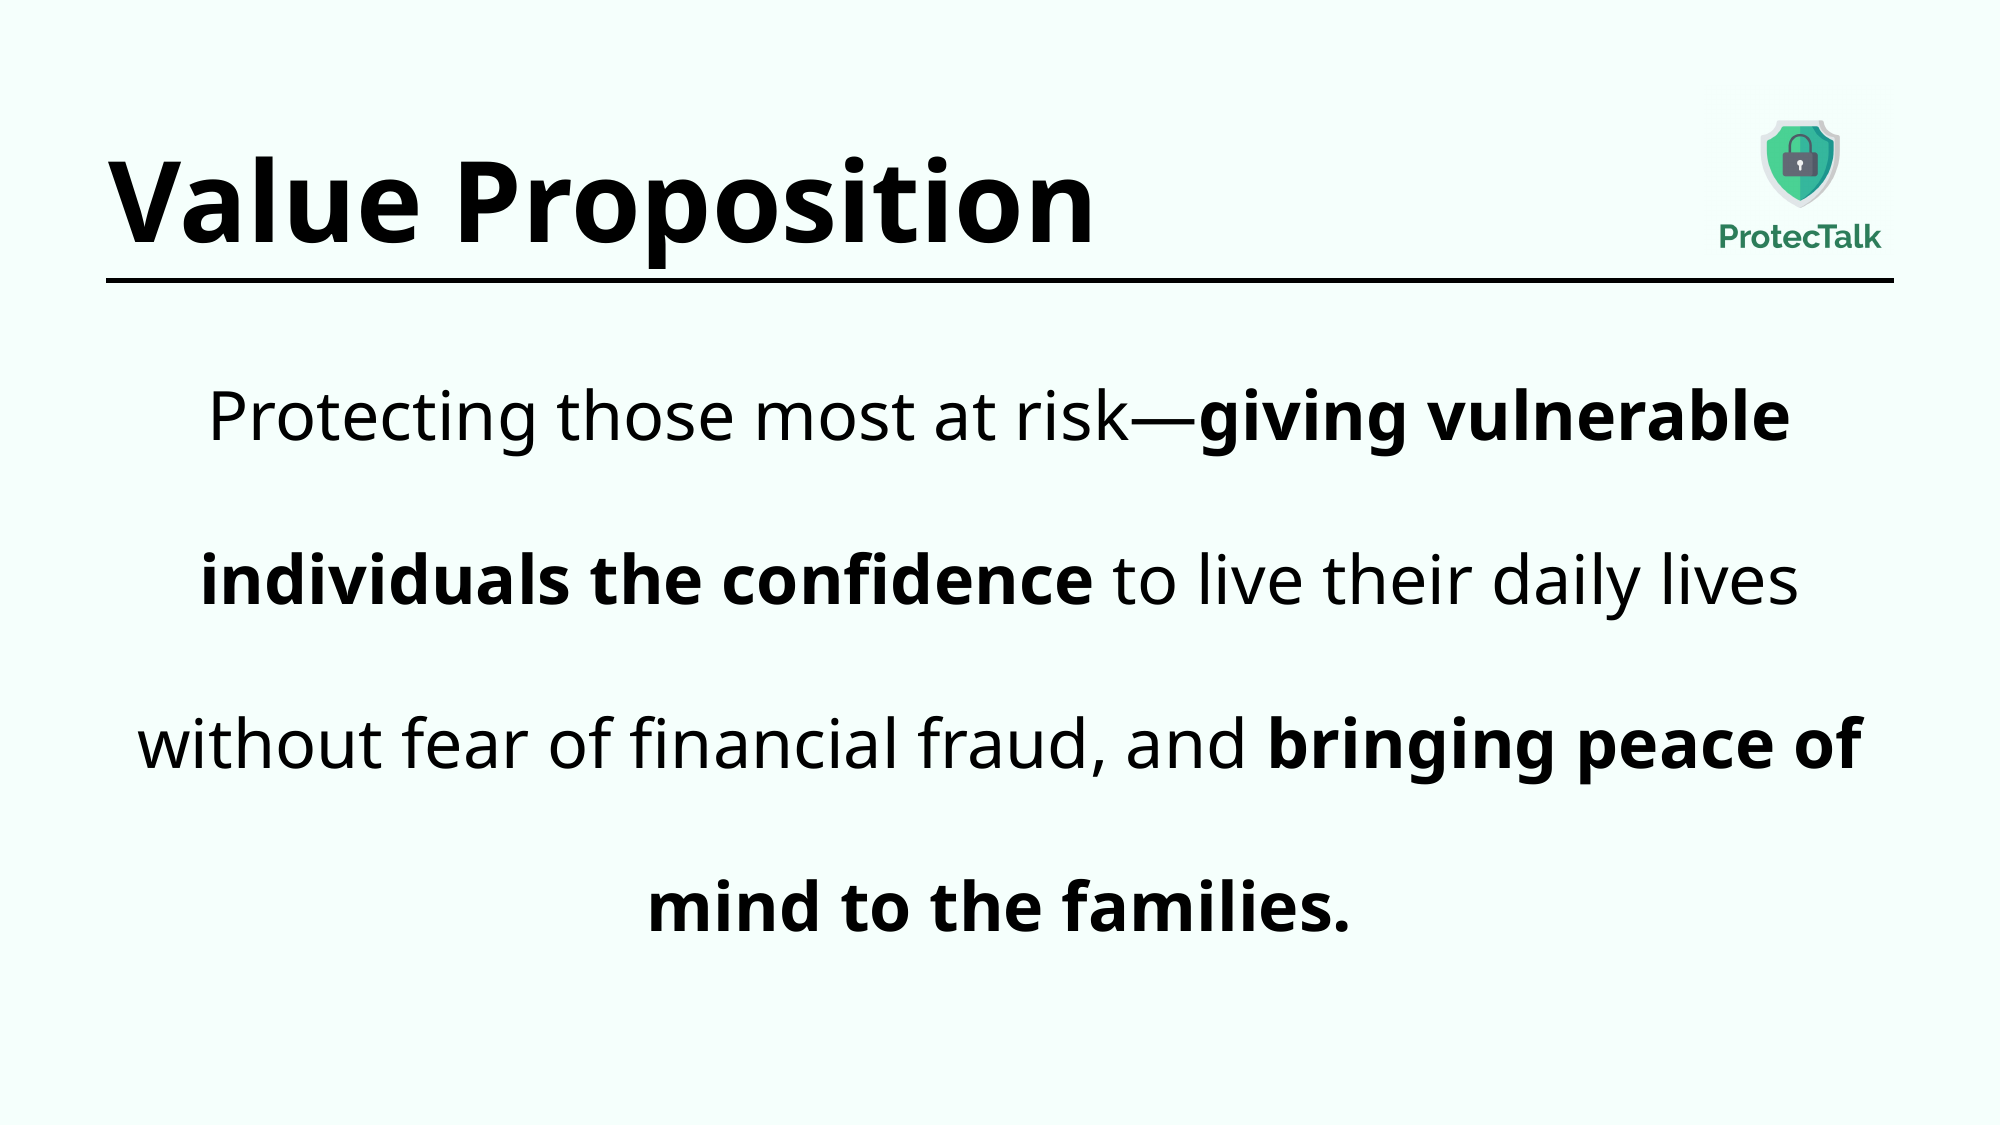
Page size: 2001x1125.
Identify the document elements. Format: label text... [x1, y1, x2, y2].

list Protecting those most at risk—giving vulnerable individuals the confidence to live their daily lives without fear of financial fraud, and bringing peace of mind to the families. [96, 280, 1904, 956]
title Value Proposition [93, 39, 1902, 275]
picture [1703, 84, 1895, 255]
